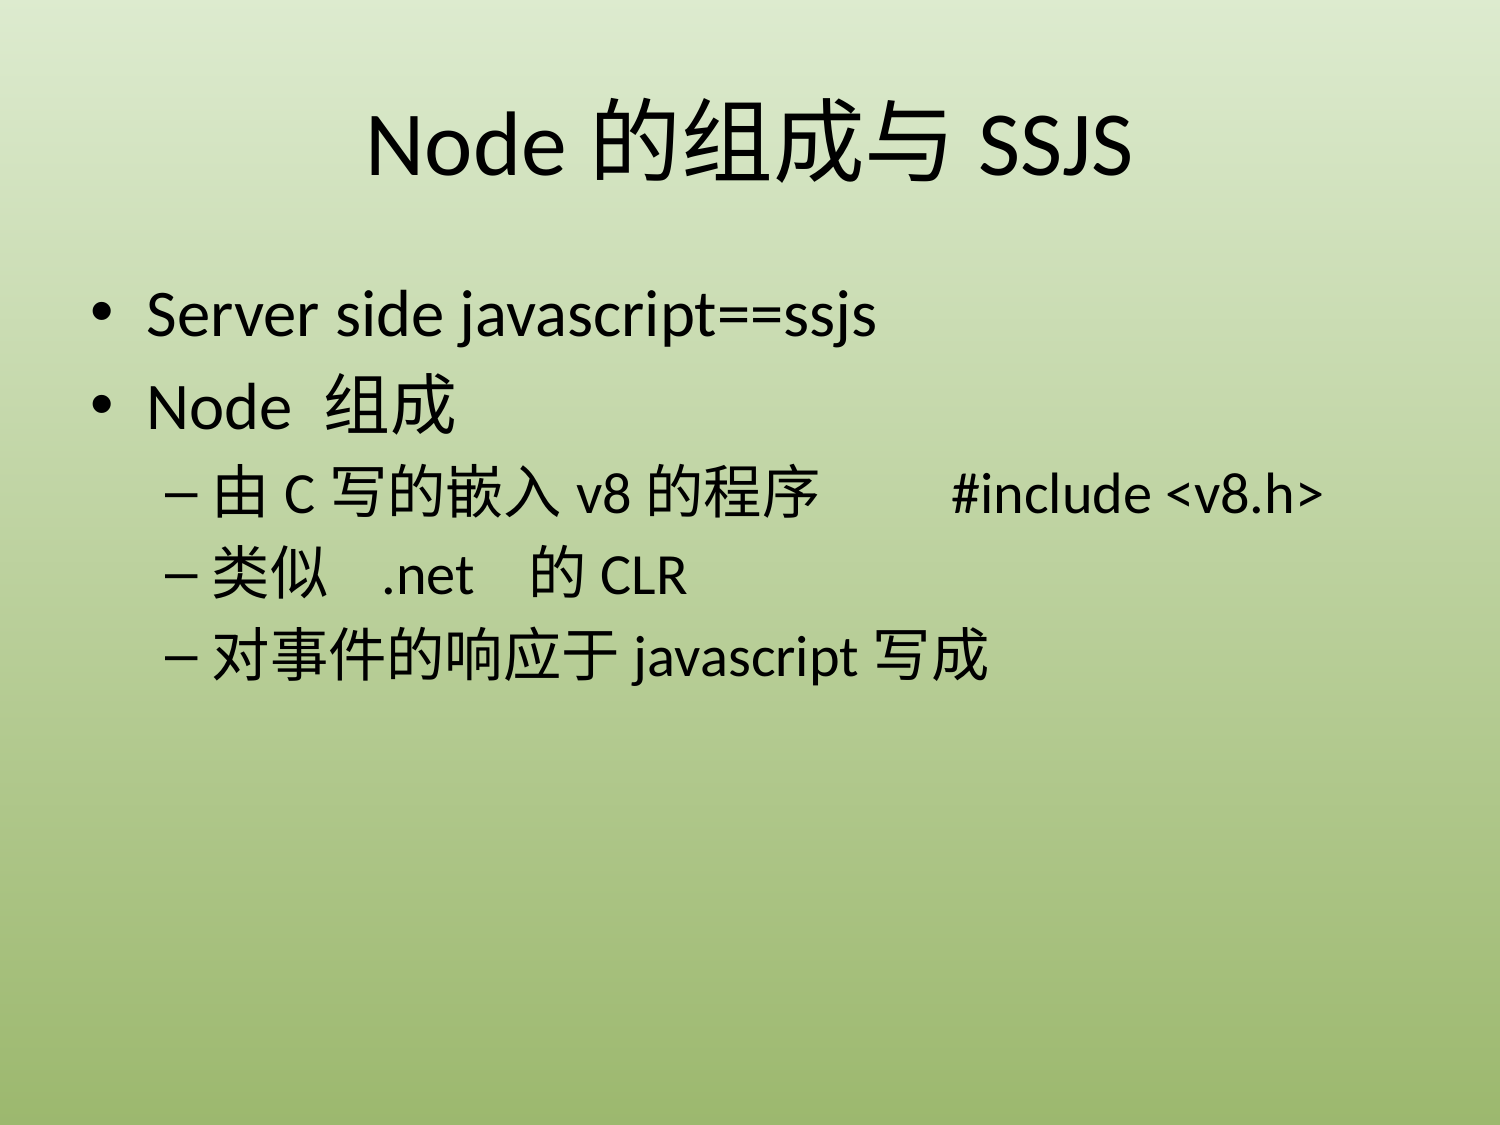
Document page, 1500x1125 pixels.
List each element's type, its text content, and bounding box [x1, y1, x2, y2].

title Node的组成与SSJS [74, 44, 1426, 233]
list Server side javascript==ssjs Node 组成 由C写的嵌入v8的程序 #include <v8.h> 类似 .net 的CLR 对事件的响应于javascript写成 [74, 262, 1426, 1006]
